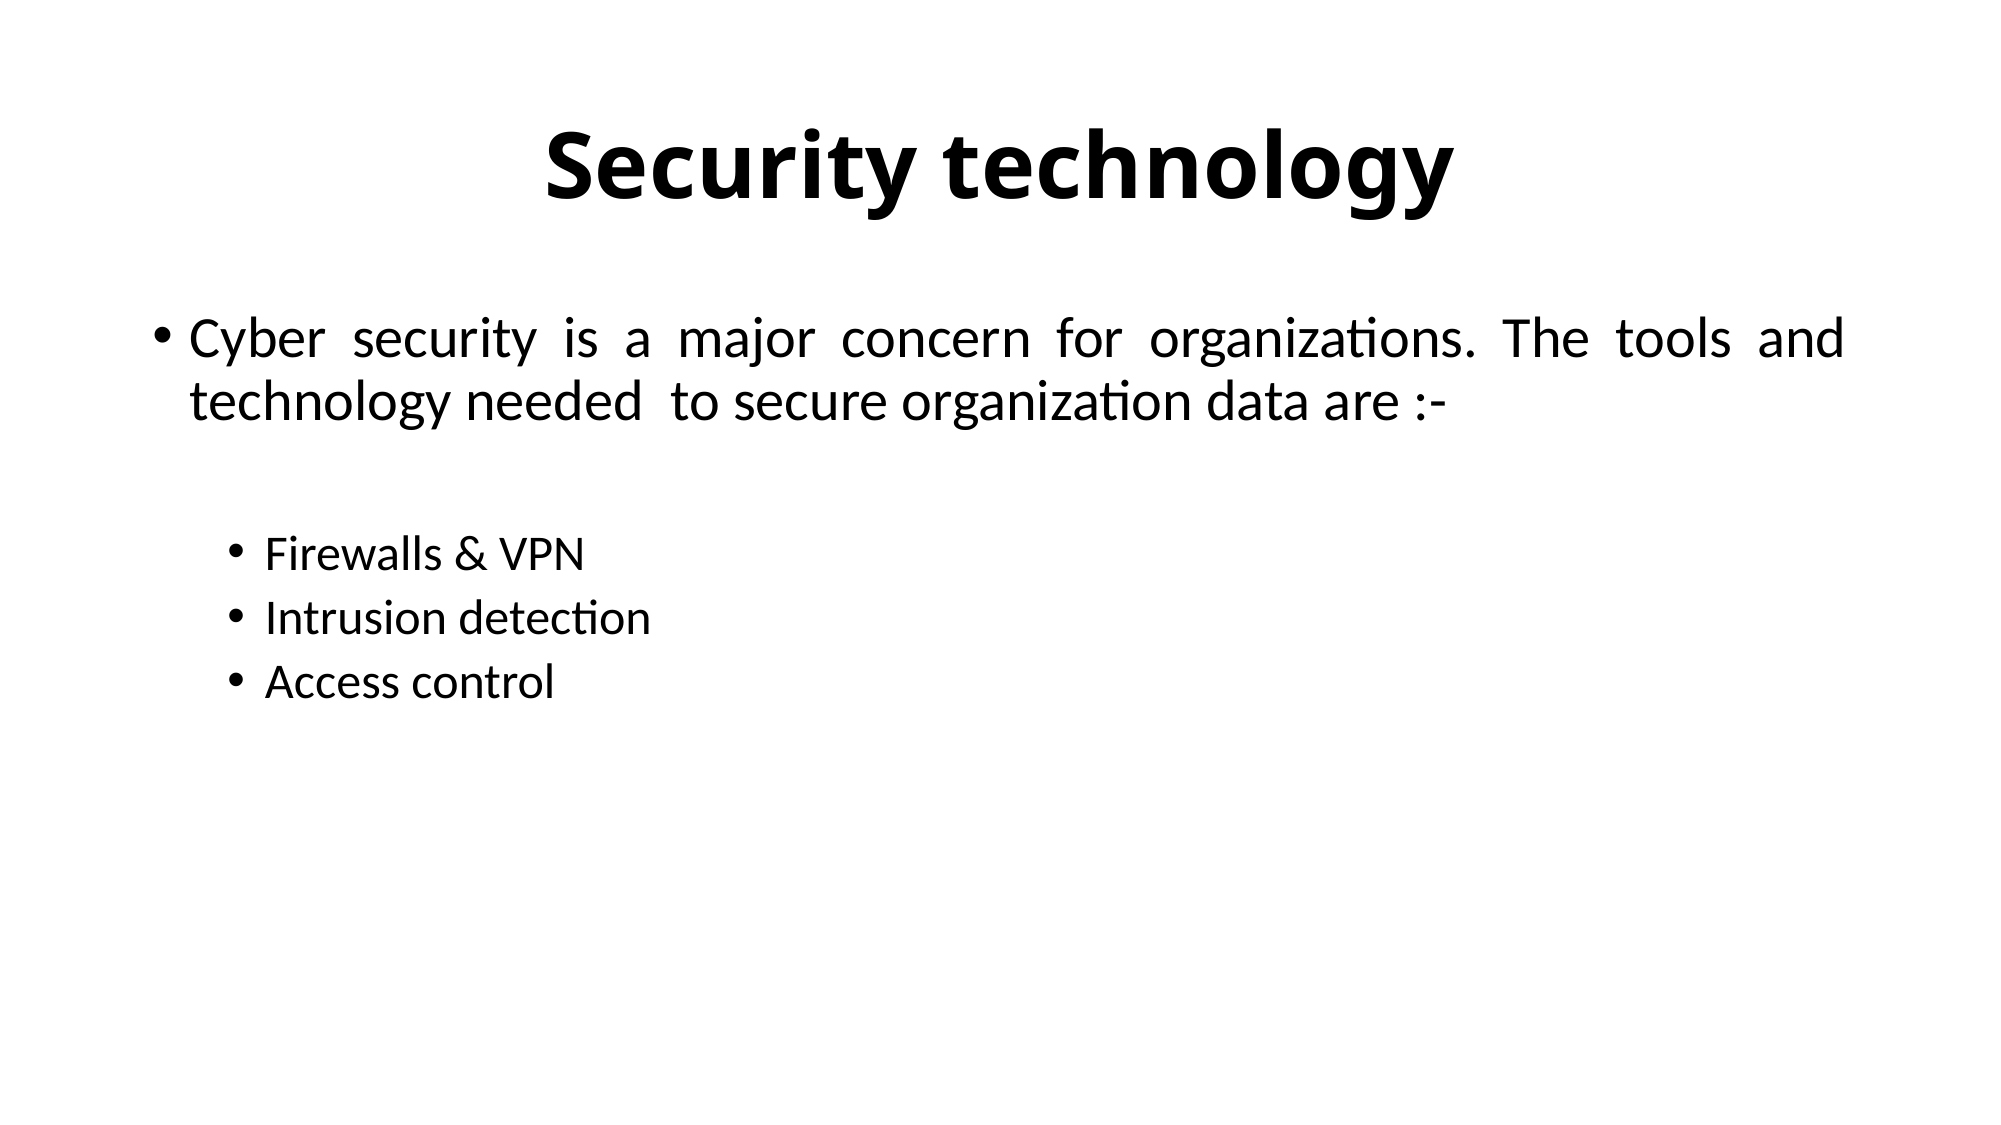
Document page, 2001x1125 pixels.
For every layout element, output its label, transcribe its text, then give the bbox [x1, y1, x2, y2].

title Security technology [137, 59, 1863, 278]
list Cyber security is a major concern for organizations. The tools and technology needed to secure organization data are :- Firewalls & VPN Intrusion detection Access control [137, 299, 1863, 1014]
